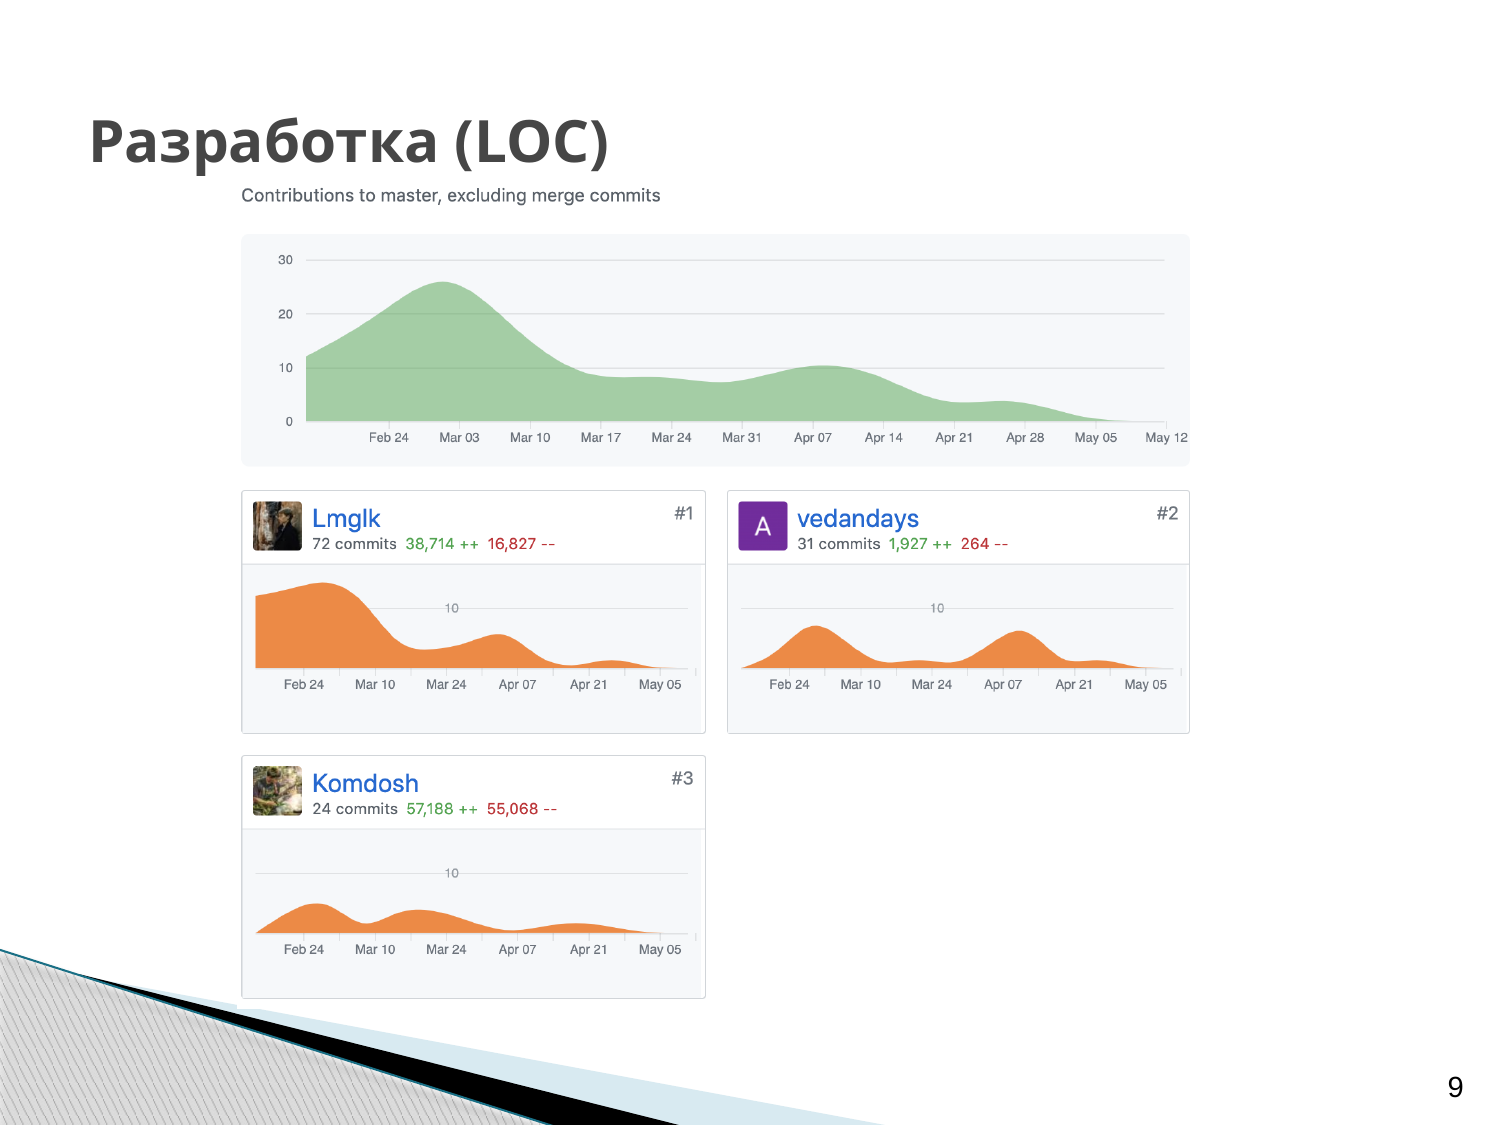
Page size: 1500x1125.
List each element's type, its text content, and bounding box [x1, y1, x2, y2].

title Разработка (LOC) [75, 45, 1425, 233]
picture [237, 174, 1199, 1009]
slide_number 9 [1400, 1051, 1479, 1112]
